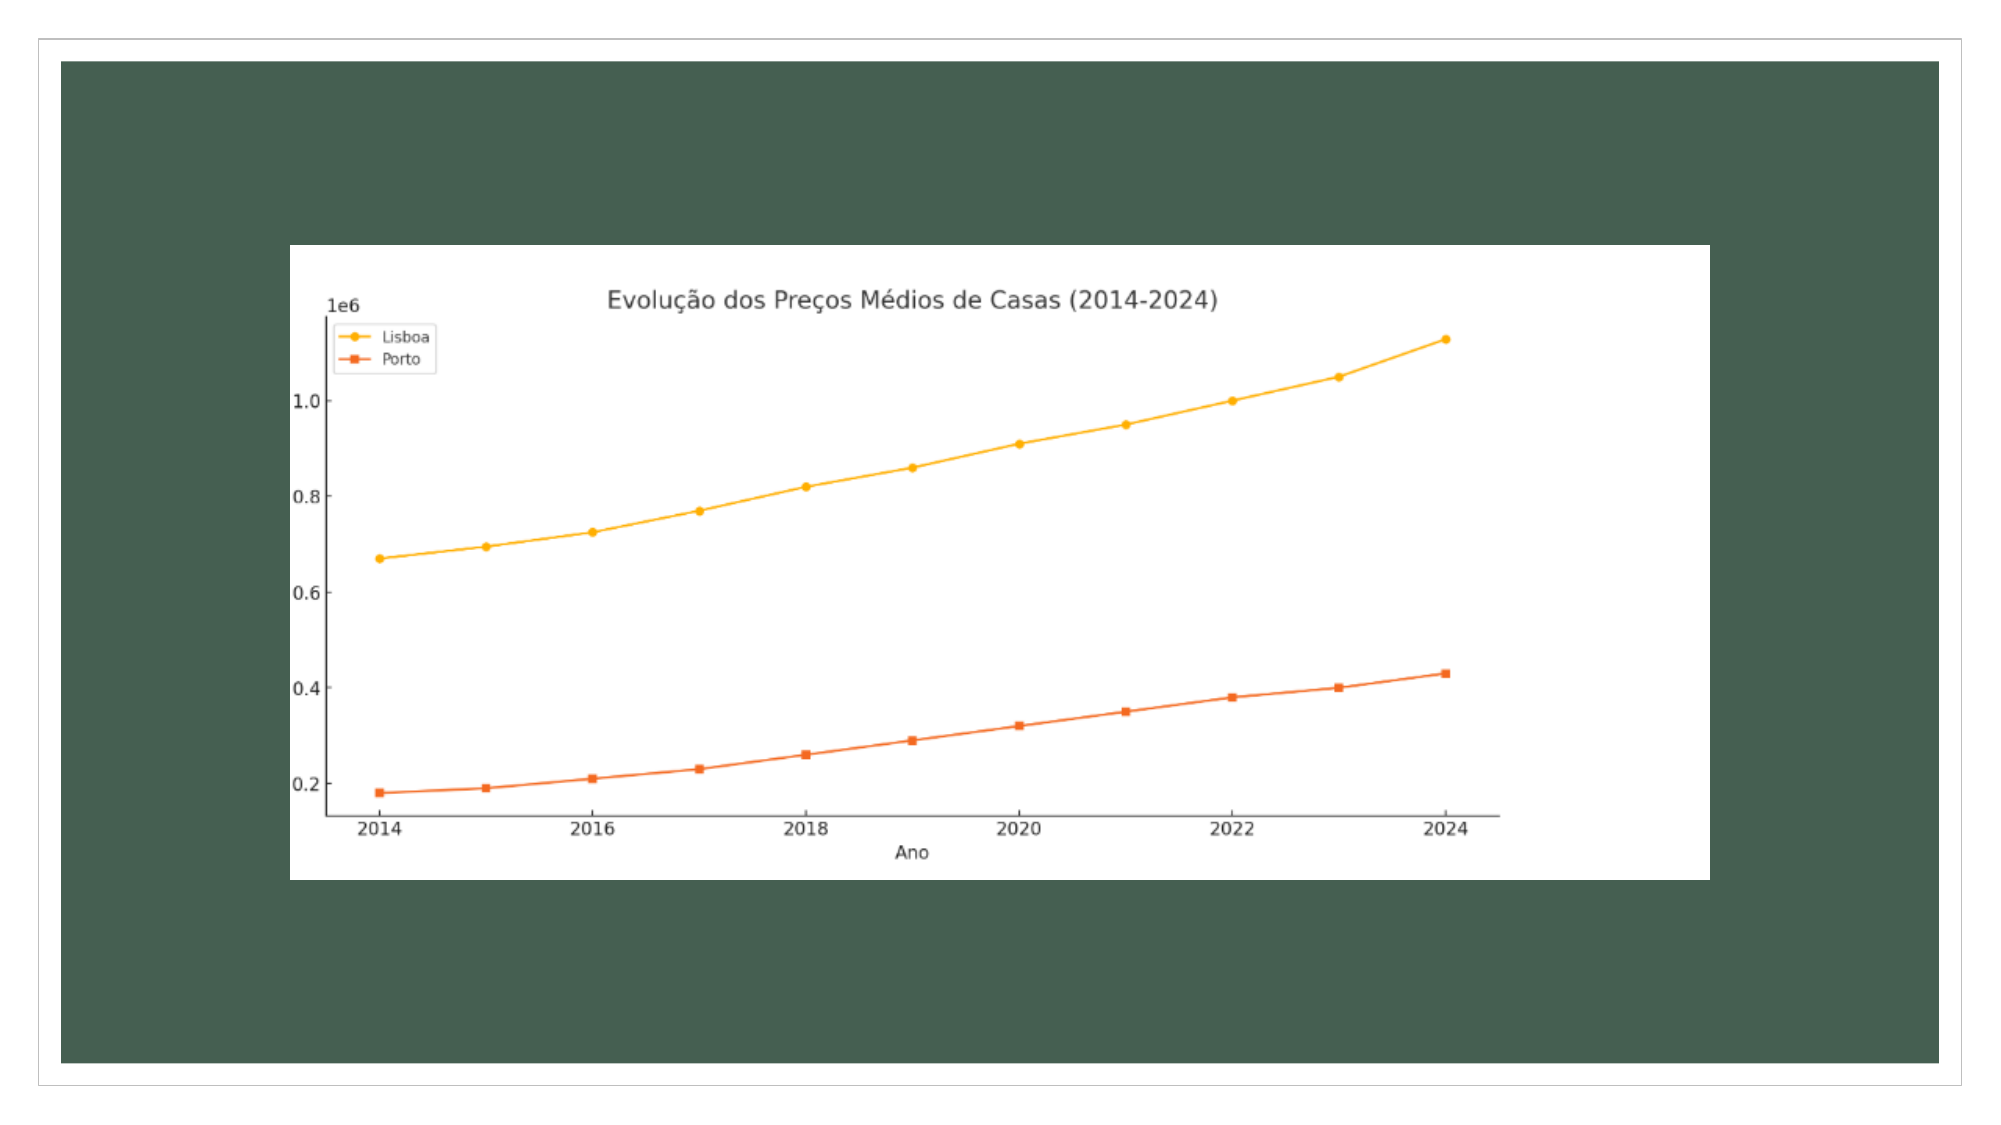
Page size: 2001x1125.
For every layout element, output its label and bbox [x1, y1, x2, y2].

picture [290, 245, 1710, 880]
